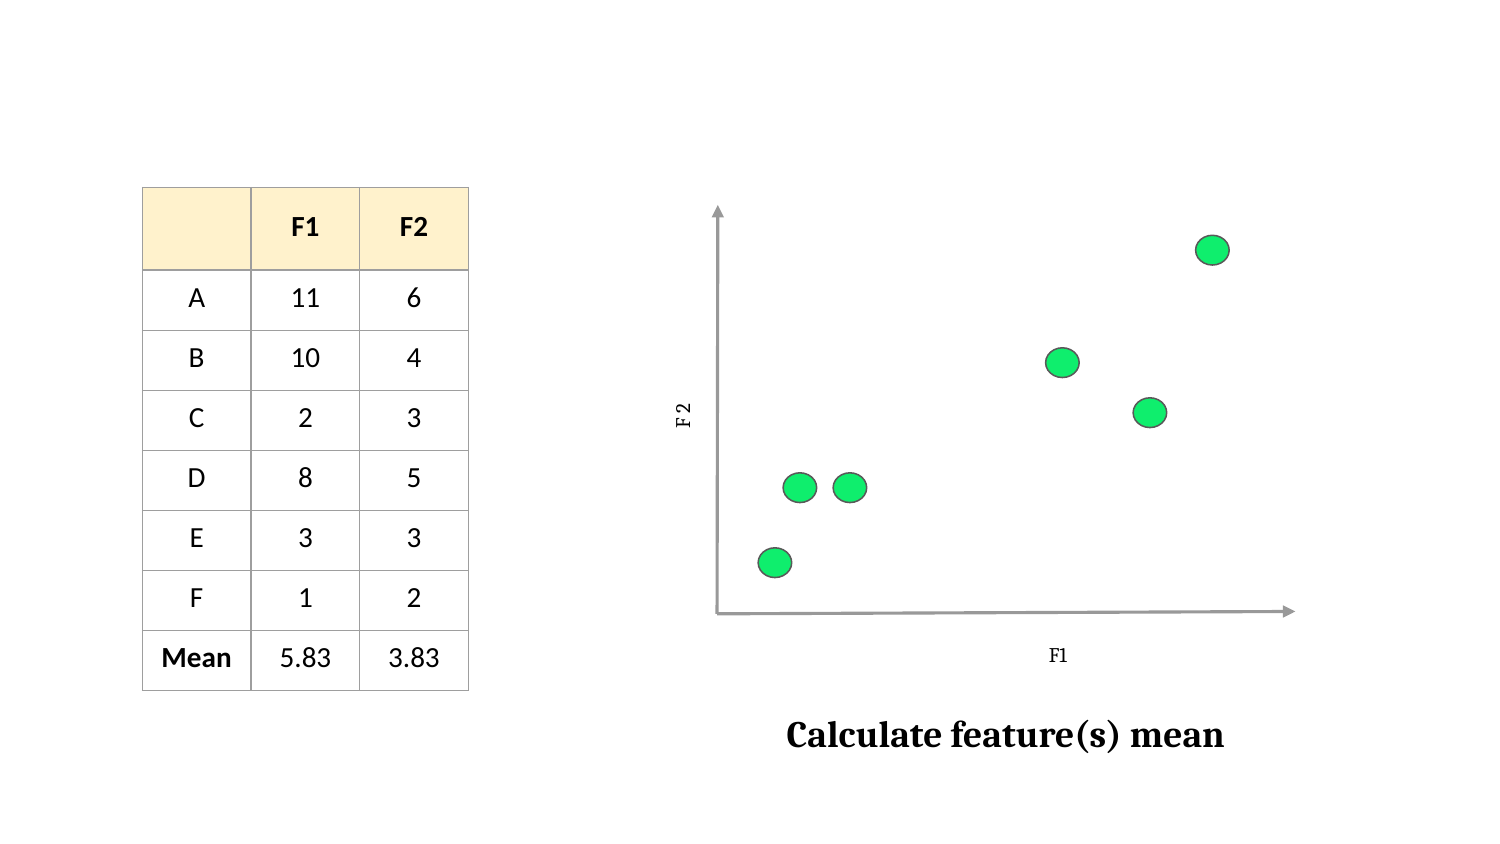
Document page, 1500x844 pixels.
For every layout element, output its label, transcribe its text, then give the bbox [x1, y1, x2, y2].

text_box [758, 547, 792, 578]
text_box F 2 [654, 340, 709, 491]
text_box [1133, 397, 1167, 428]
table_cell 1 [252, 571, 359, 630]
table_header F1 [252, 188, 359, 269]
table_cell 2 [252, 391, 359, 450]
table_cell E [143, 511, 250, 570]
table_header F2 [360, 188, 468, 269]
table_cell 3 [360, 511, 468, 570]
table_cell C [143, 391, 250, 450]
table_cell F [143, 571, 250, 630]
table_cell 3 [360, 391, 468, 450]
table_cell 8 [252, 451, 359, 510]
table_cell 6 [360, 271, 468, 330]
table_cell B [143, 331, 250, 390]
table_cell Mean [143, 631, 250, 690]
table_cell 5.83 [252, 631, 359, 690]
text_box [833, 472, 867, 503]
text_box [1045, 347, 1080, 378]
table_cell 11 [252, 271, 359, 330]
table_header [143, 188, 250, 269]
table_cell D [143, 451, 250, 510]
text_box F1 [982, 627, 1134, 682]
table_cell 2 [360, 571, 468, 630]
table_cell 4 [360, 331, 468, 390]
text_box Calculate feature(s) mean [748, 706, 1264, 760]
table_cell 3 [252, 511, 359, 570]
text_box [783, 472, 817, 503]
table_cell 10 [252, 331, 359, 390]
table_cell A [143, 271, 250, 330]
text_box [1195, 235, 1230, 266]
table_cell 5 [360, 451, 468, 510]
table_cell 3.83 [360, 631, 468, 690]
